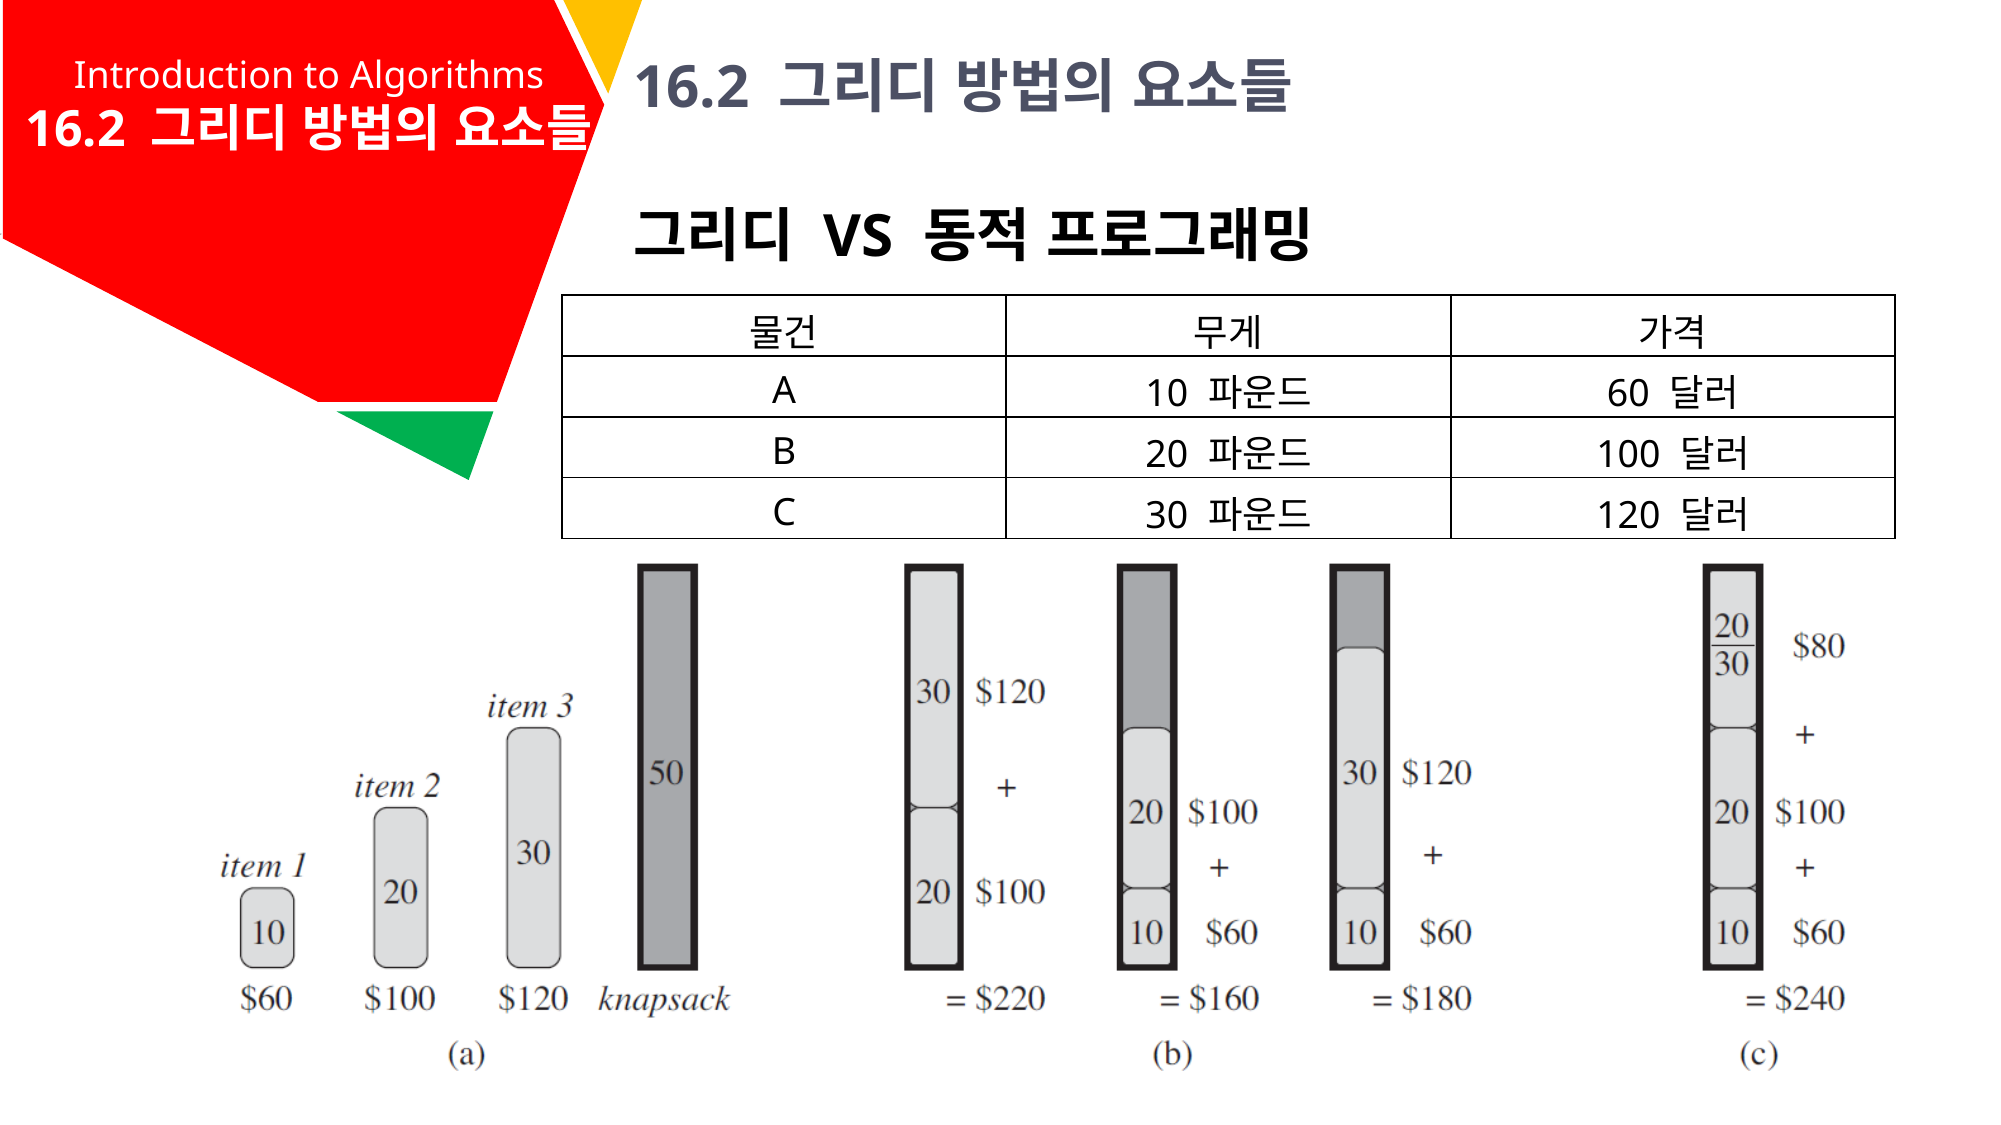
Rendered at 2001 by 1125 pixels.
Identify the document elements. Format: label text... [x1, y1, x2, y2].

text_box 16.2 그리디 방법의 요소들 [646, 41, 2000, 127]
table_cell 100 달러 [1452, 418, 1894, 477]
table_cell 10 파운드 [1007, 357, 1450, 416]
table_cell B [646, 418, 1005, 477]
text_box 그리디 VS 동적 프로그래밍 [646, 190, 2000, 276]
table_cell A [646, 357, 1005, 416]
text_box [0, 0, 646, 481]
table_cell 120 달러 [1452, 478, 1894, 489]
table_header 무게 [1007, 296, 1450, 355]
table_cell 60 달러 [1452, 357, 1894, 416]
table_cell C [563, 478, 1005, 489]
picture [192, 489, 1923, 1095]
table_cell 30 파운드 [1007, 478, 1450, 489]
table_header 물건 [646, 296, 1005, 355]
table_header 가격 [1452, 296, 1894, 355]
table_cell 20 파운드 [1007, 418, 1450, 477]
